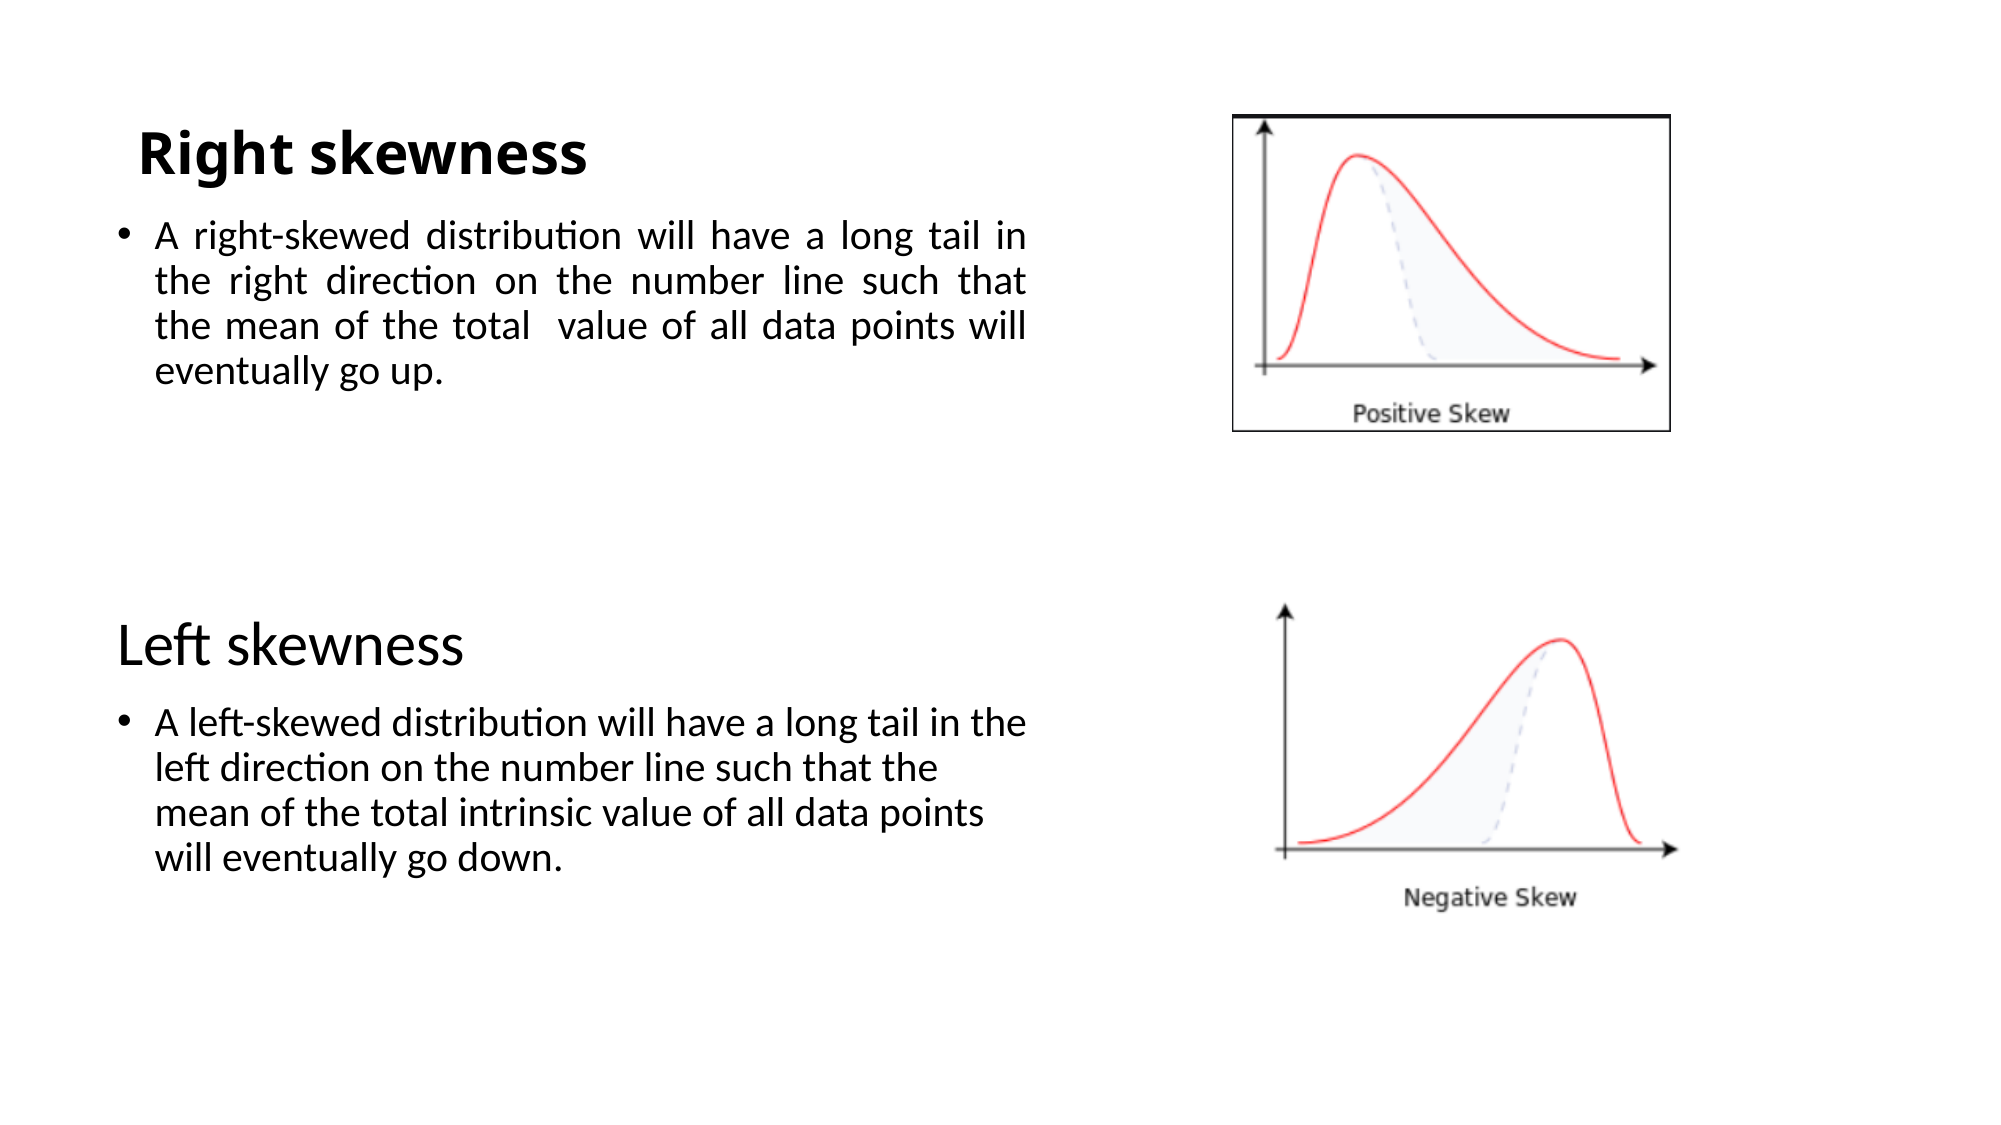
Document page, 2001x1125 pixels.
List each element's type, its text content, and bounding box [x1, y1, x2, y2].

list A right-skewed distribution will have a long tail in the right direction on the number line such that the mean of the total value of all data points will eventually go up. Left skewness A left-skewed distribution will have a long tail in the left direction on the number line such that the mean of the total intrinsic value of all data points will eventually go down. [102, 205, 1043, 920]
picture [1163, 564, 1740, 920]
picture [1232, 114, 1671, 432]
title Right skewness [122, 81, 1848, 300]
